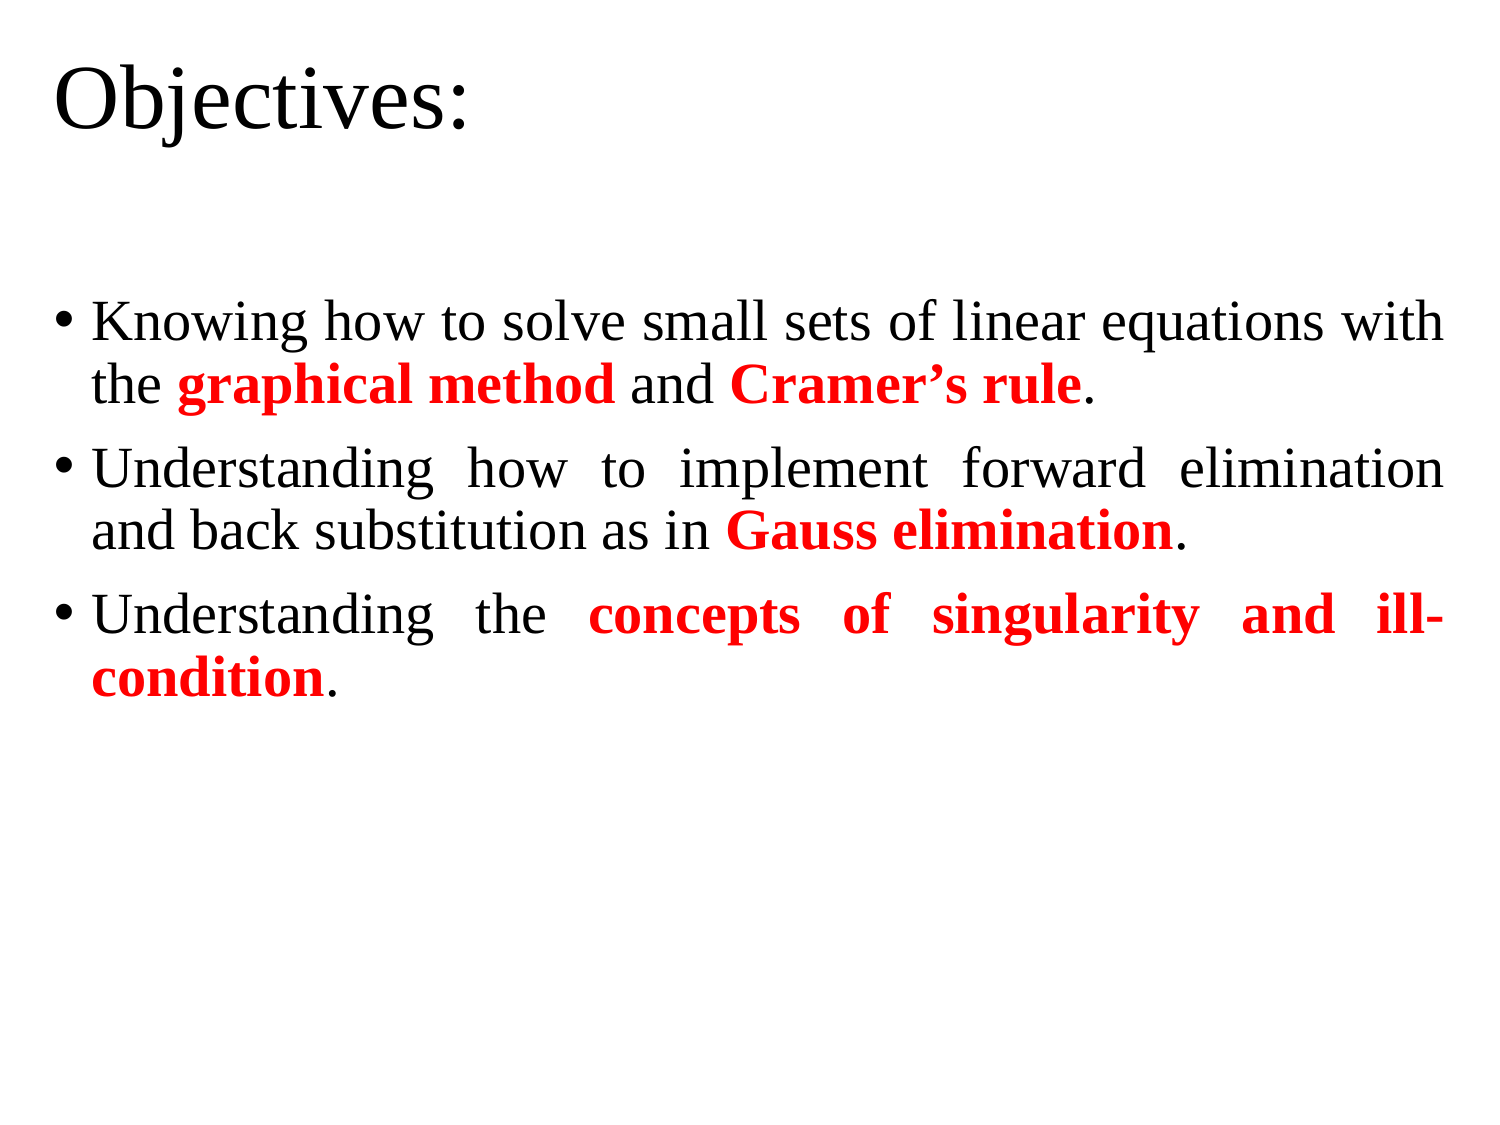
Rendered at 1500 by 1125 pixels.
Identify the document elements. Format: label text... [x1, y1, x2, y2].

title Objectives: [39, 16, 1333, 181]
list Knowing how to solve small sets of linear equations with the graphical method and Cramer’s rule. Understanding how to implement forward elimination and back substitution as in Gauss elimination. Understanding the concepts of singularity and ill-condition. [39, 282, 1461, 750]
